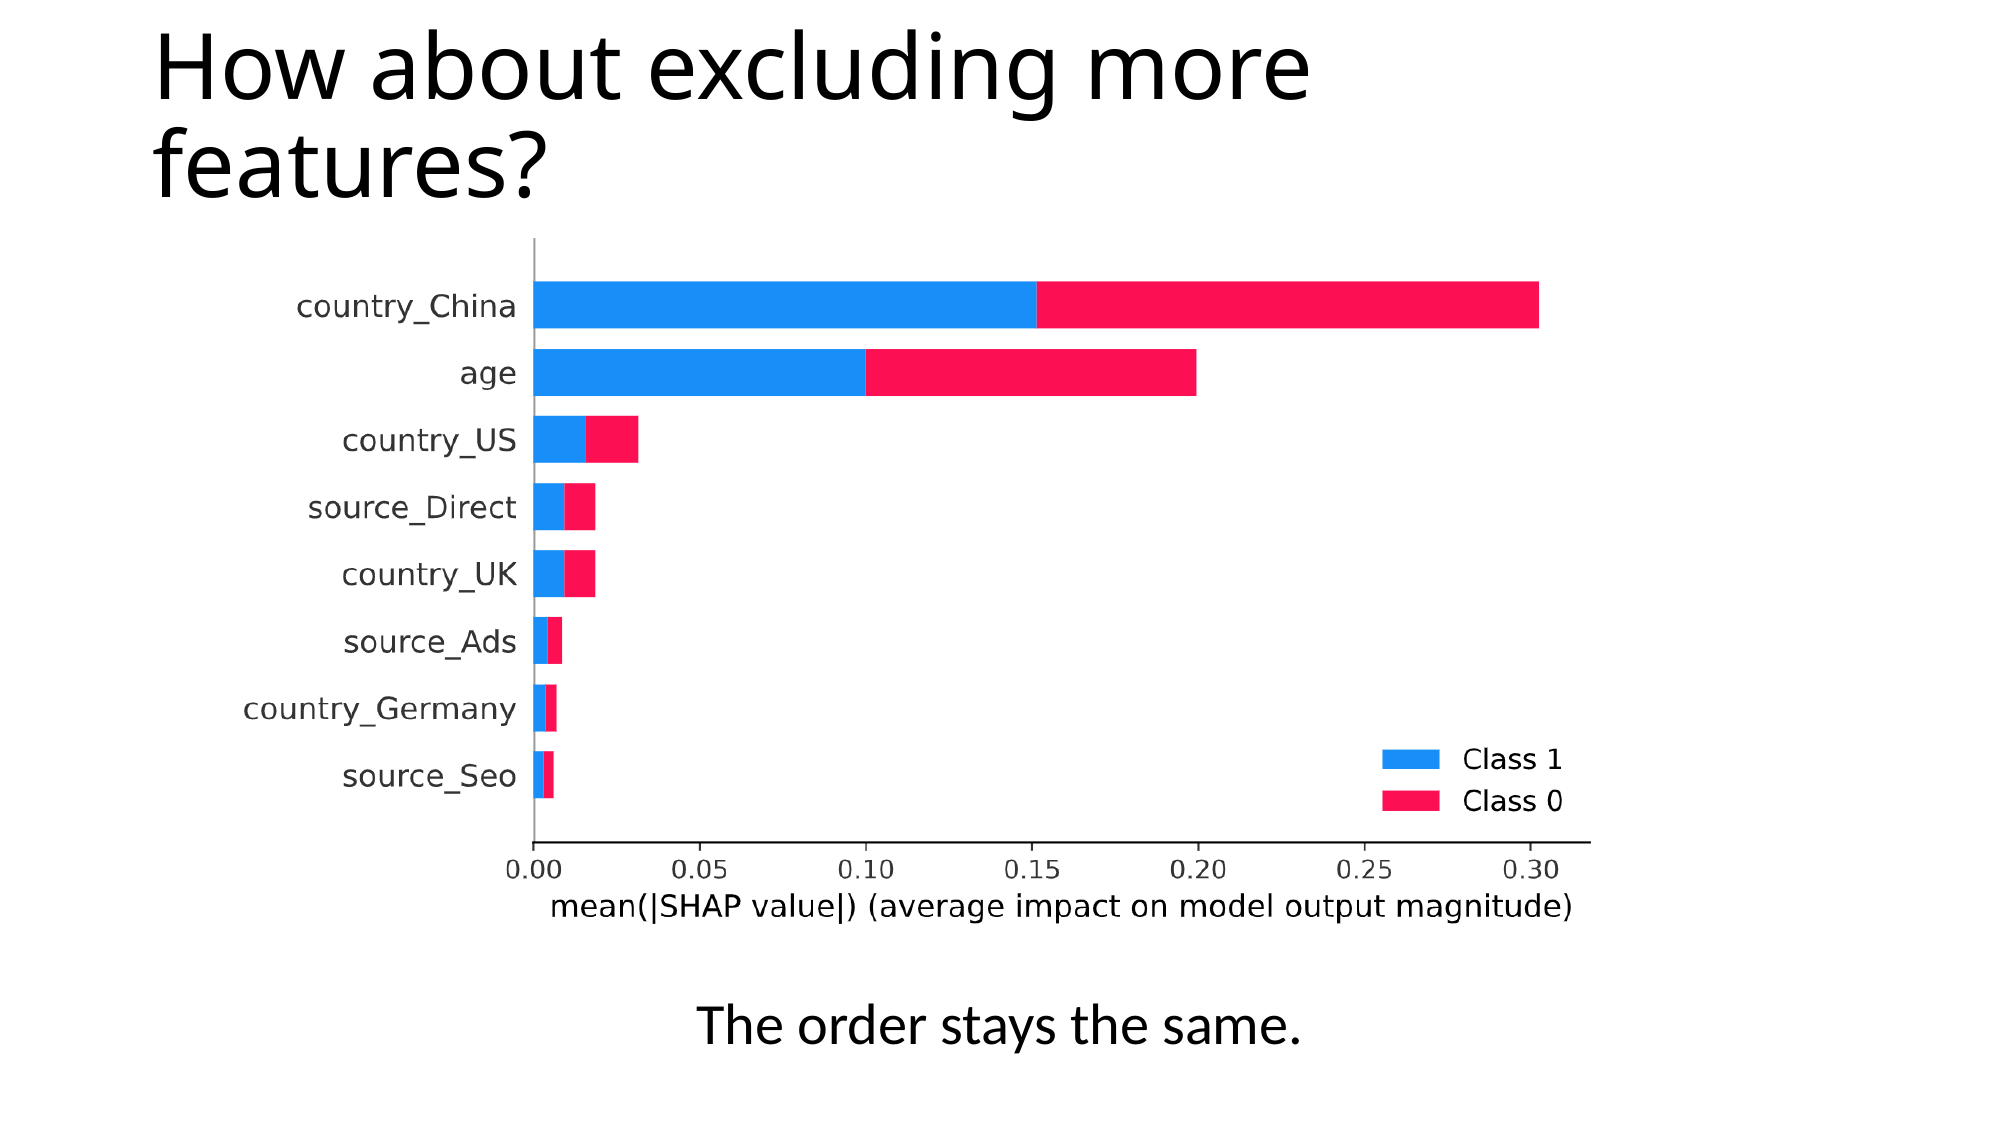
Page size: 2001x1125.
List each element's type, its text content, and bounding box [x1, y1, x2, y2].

title How about excluding more features? [137, 59, 1588, 178]
text_box The order stays the same. [681, 979, 1319, 1064]
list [211, 224, 1677, 939]
